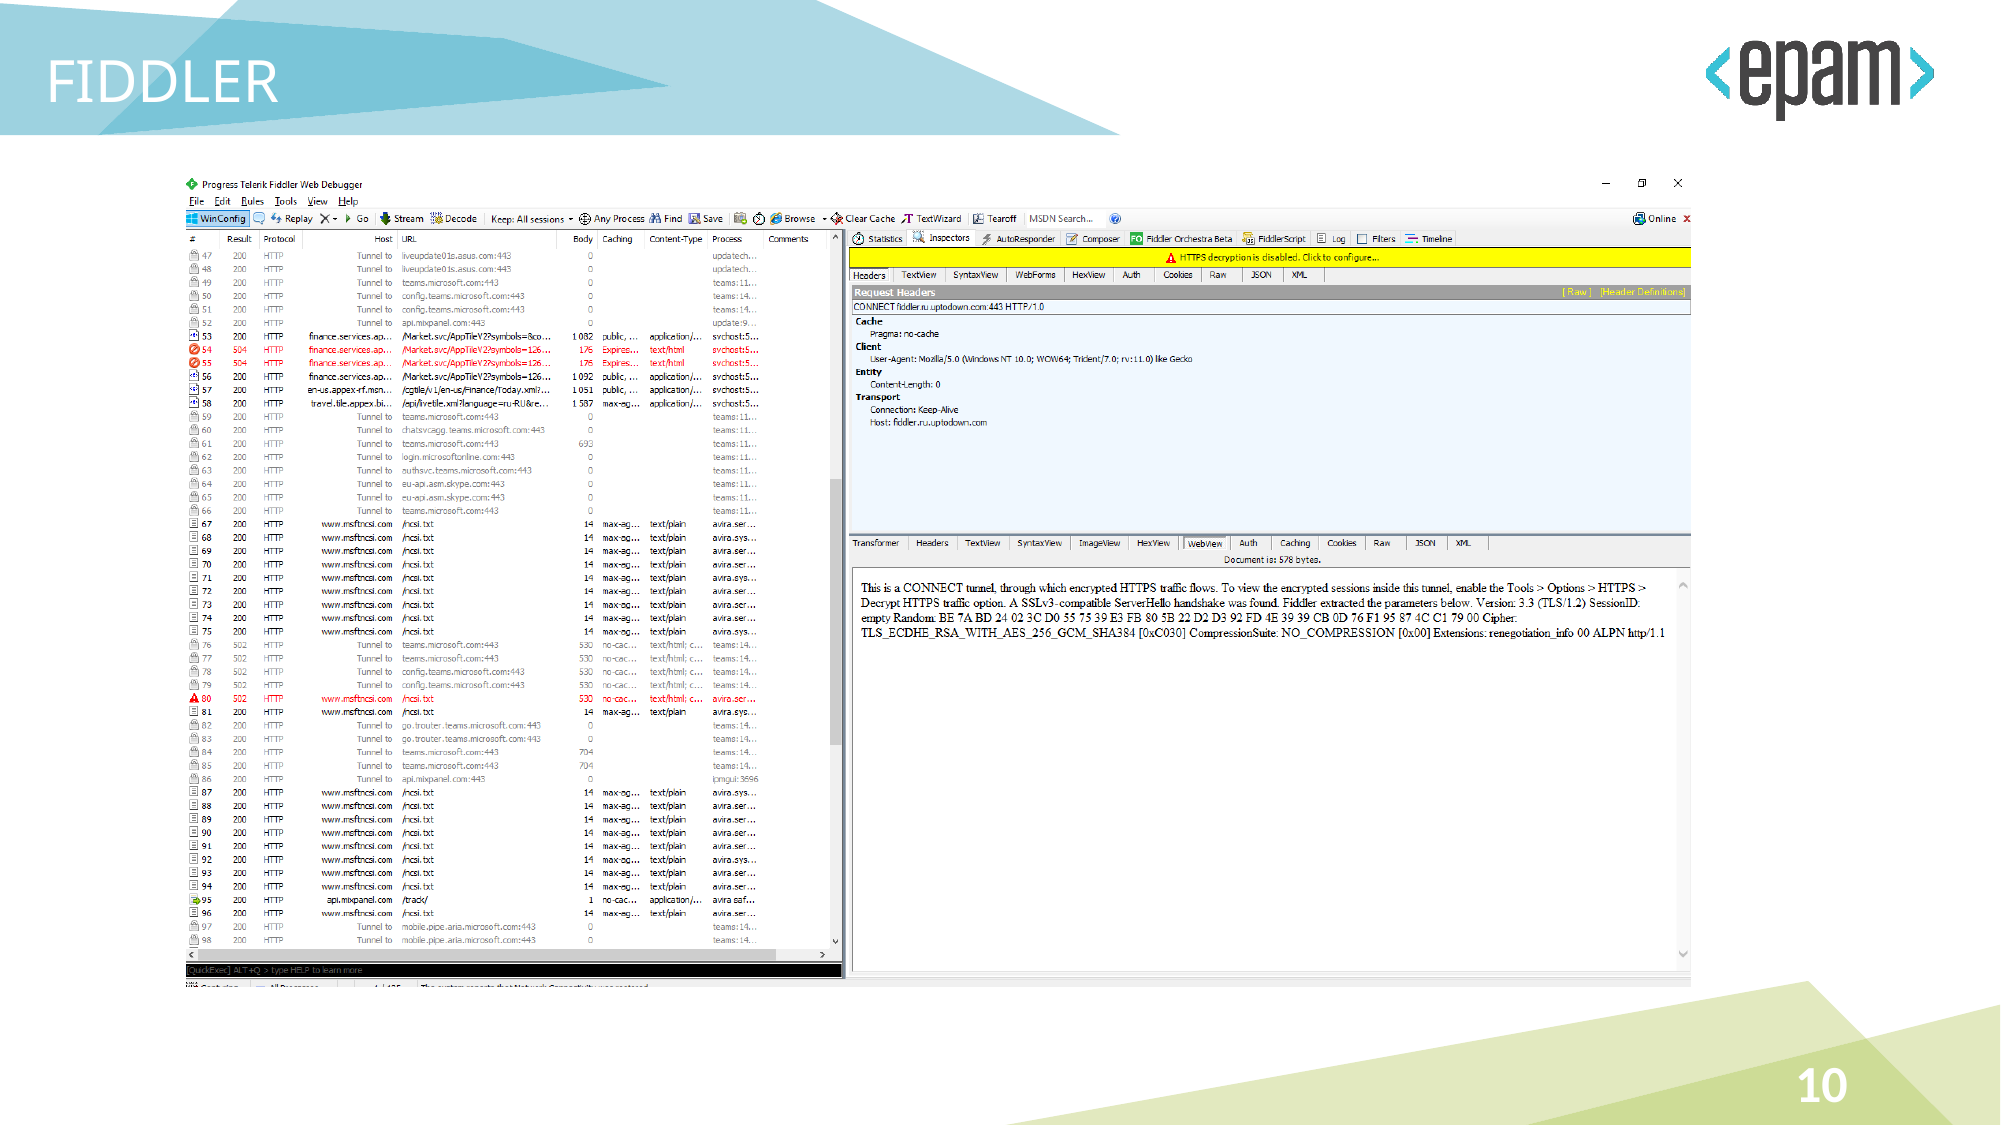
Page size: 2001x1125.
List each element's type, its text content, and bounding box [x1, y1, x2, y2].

text_box [167, 269, 1893, 1103]
list FIddler [30, 36, 2000, 158]
picture [1682, 19, 1957, 127]
picture [186, 178, 1691, 987]
